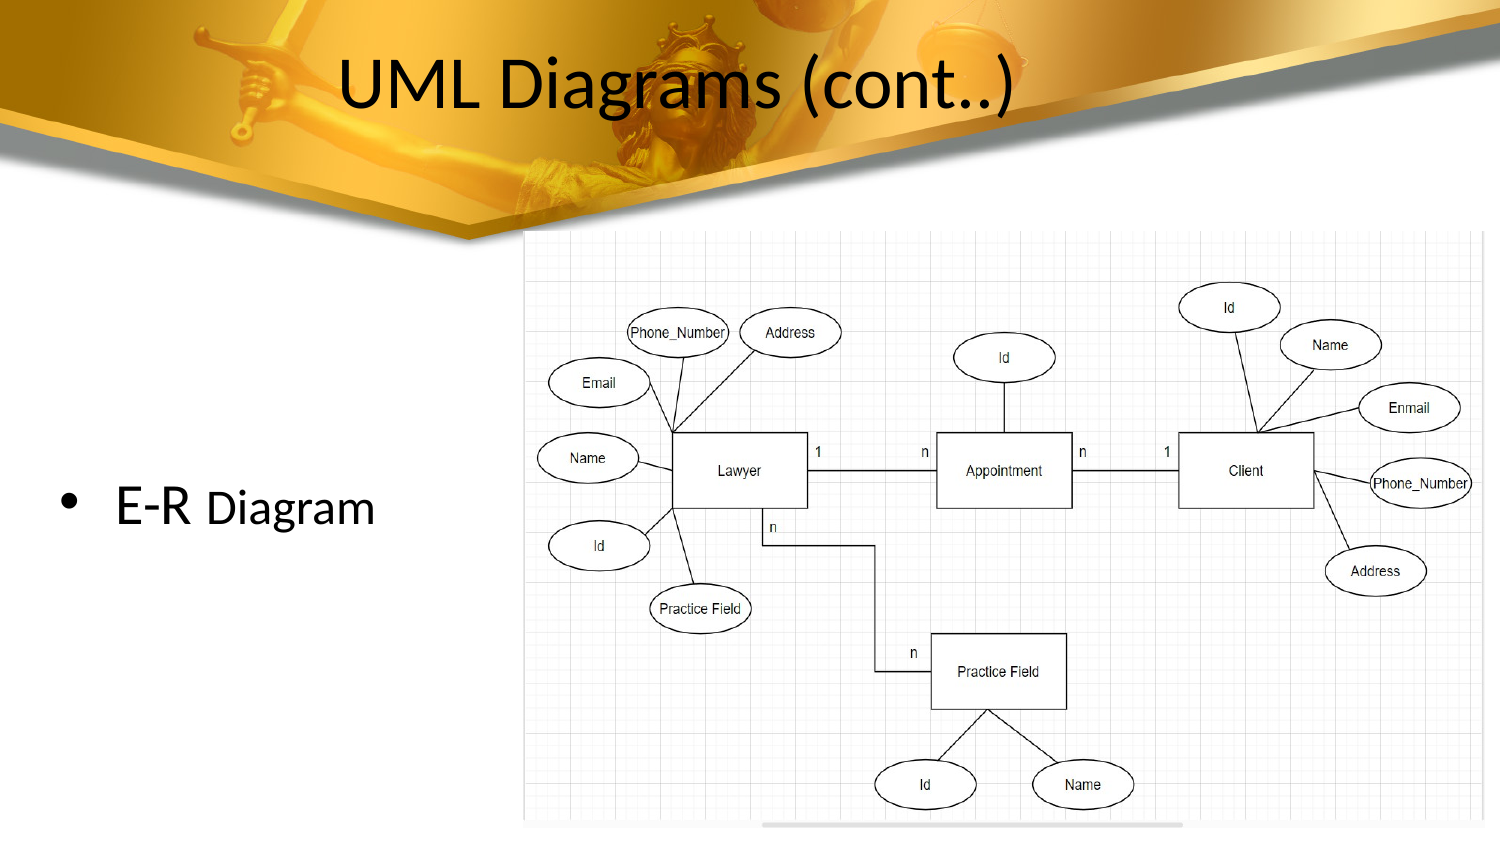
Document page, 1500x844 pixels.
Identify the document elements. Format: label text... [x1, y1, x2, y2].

list E-R Diagram [44, 458, 482, 551]
title UML Diagrams (cont..) [322, 16, 1074, 142]
picture [0, 0, 1500, 844]
